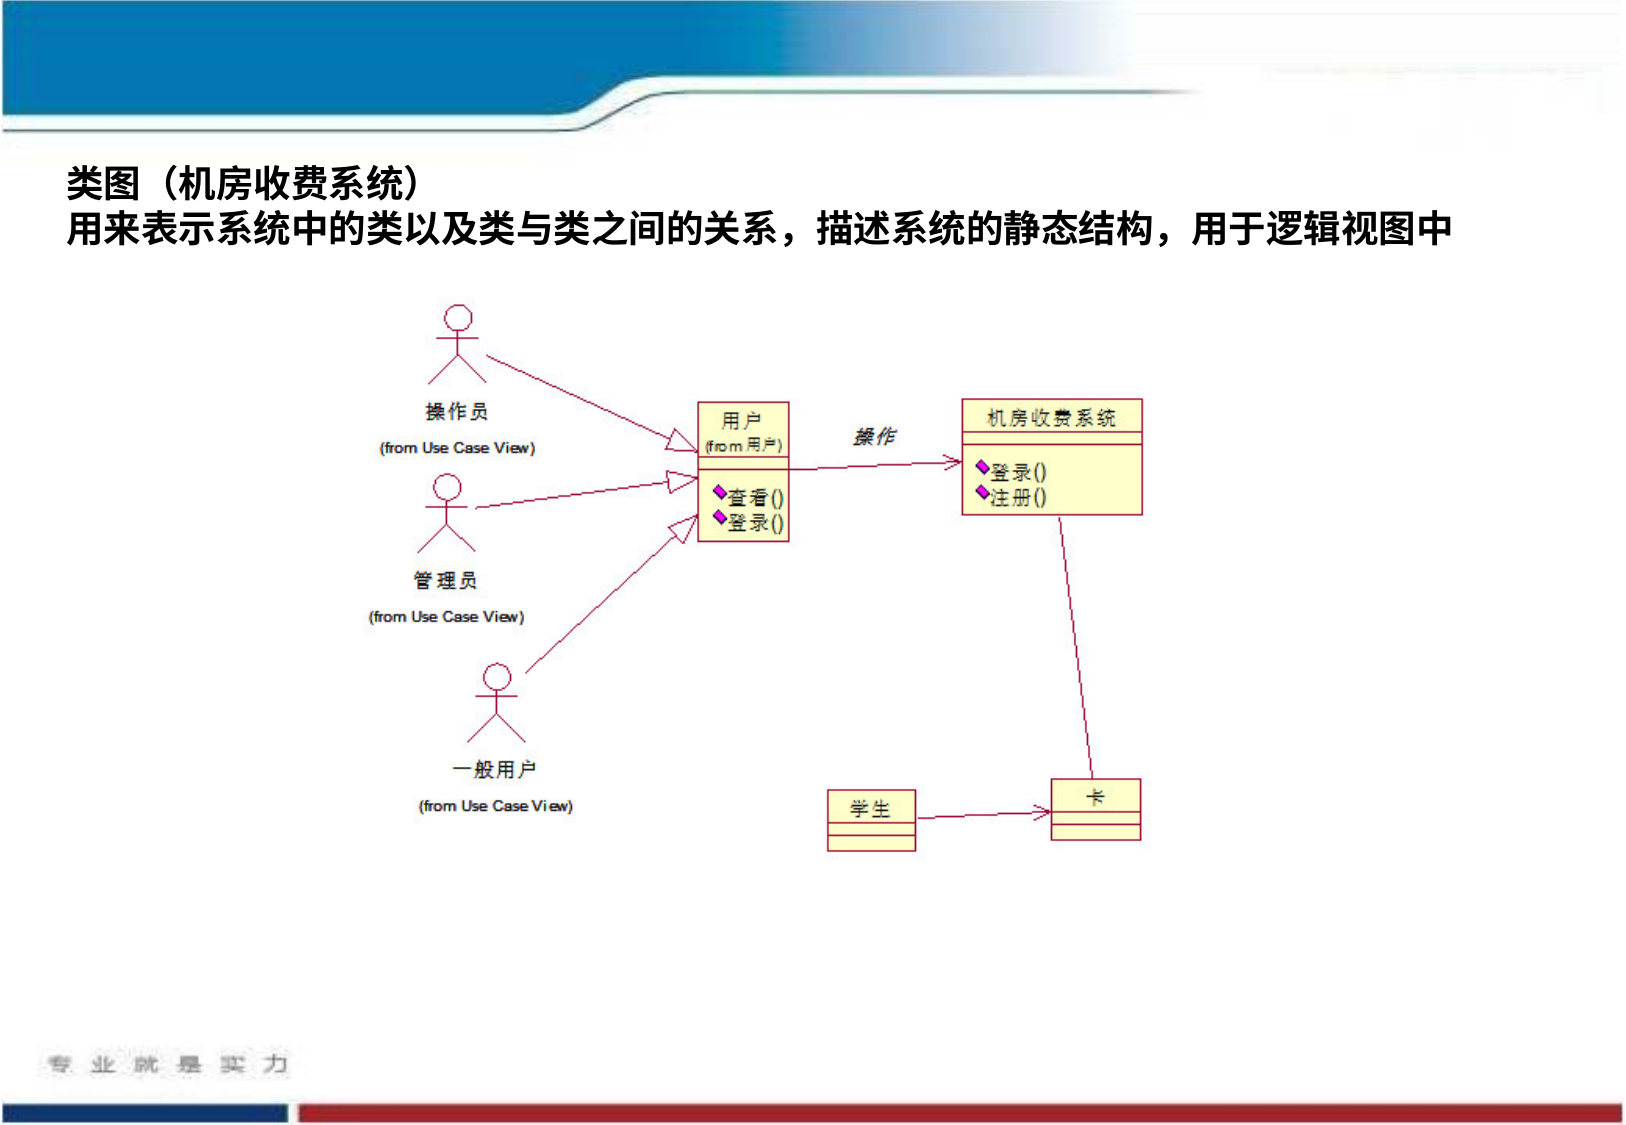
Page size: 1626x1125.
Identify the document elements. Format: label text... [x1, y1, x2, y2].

text_box 类图（机房收费系统） 用来表示系统中的类以及类与类之间的关系，描述系统的静态结构，用于逻辑视图中 [51, 153, 1510, 258]
picture [1, 0, 1625, 1125]
